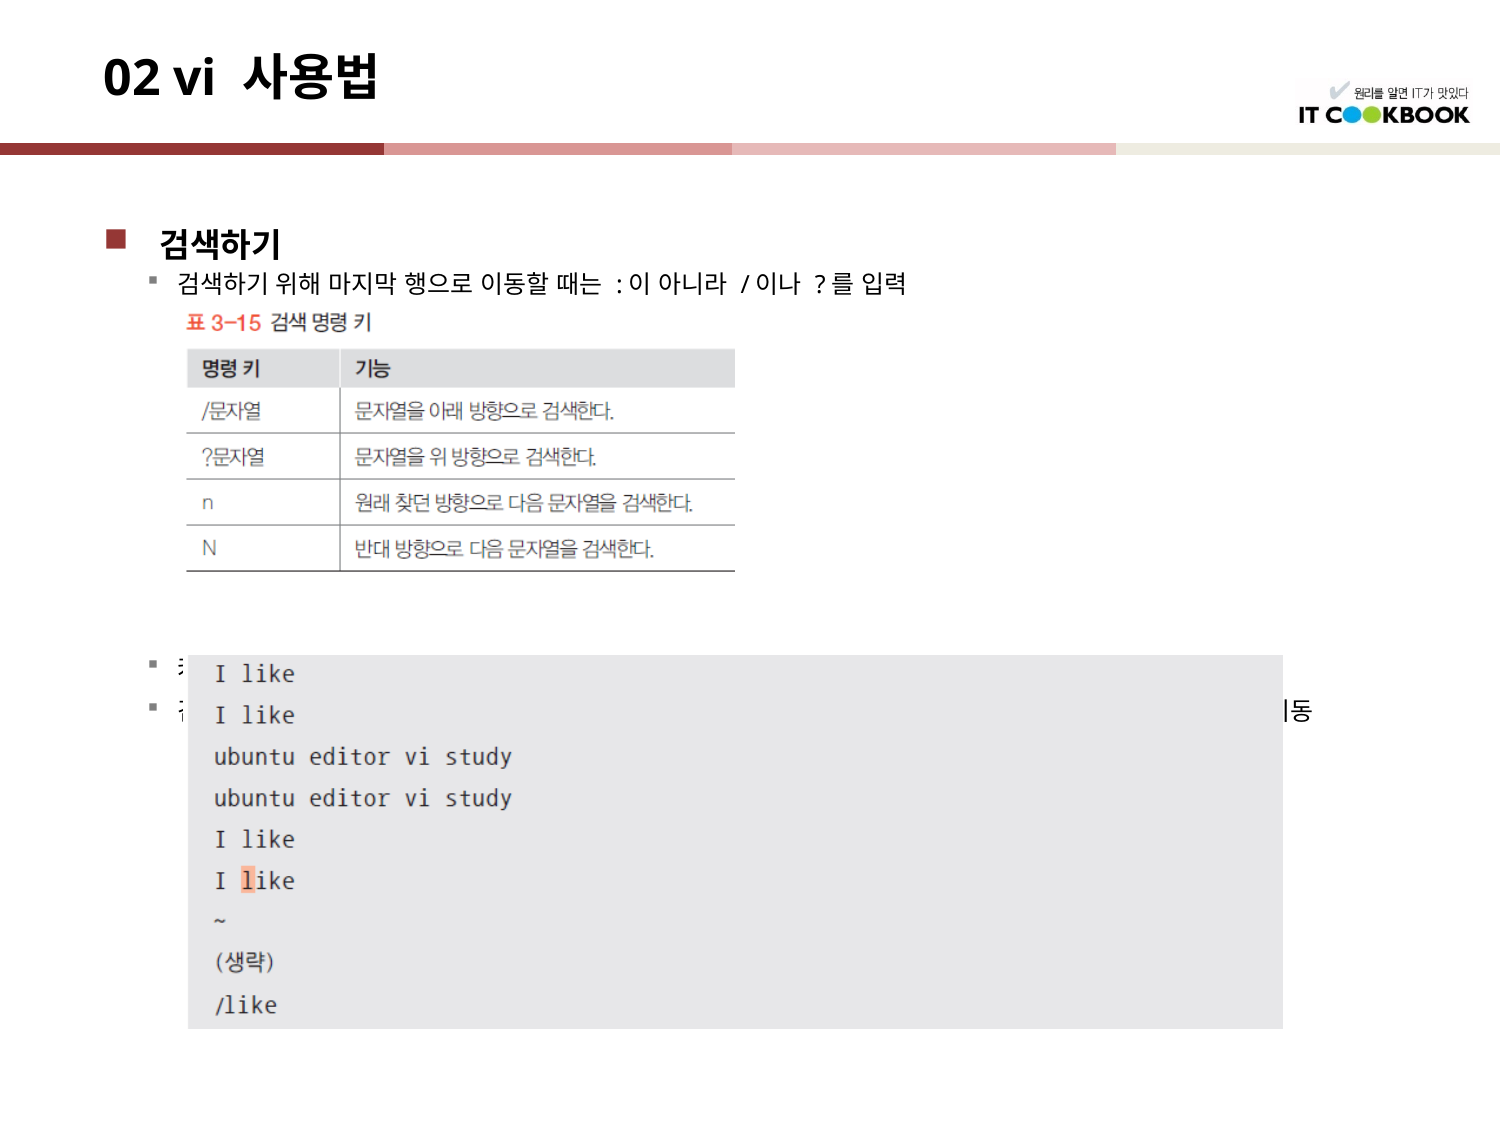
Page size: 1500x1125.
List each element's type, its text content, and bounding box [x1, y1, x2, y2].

title 02 vi 사용법 [88, 30, 1330, 121]
picture [183, 311, 735, 580]
picture [1295, 78, 1473, 125]
list 검색하기 검색하기 위해 마지막 행으로 이동할 때는 :이 아니라 /이나 ?를 입력 커서가 6행에 있을 때 검색하기 위해 /을 입력하면 마지막행으로 이동 검색할 문자열인 ‘like’를 입력하고 키를 누르면 커서 위치보다 뒤쪽에 위치한 같은 행의 ‘like’로 커서가 이동 계속 ‘like’를 검색하려고 n을 입력하면, 6행이 파일의 마지막 행이므로 ‘BOTTOM, continuing at TOP’이라는 메시지를 출력하고 1행의 ‘like’로 커서가 이동 [88, 196, 1436, 1083]
picture [183, 655, 1283, 1029]
